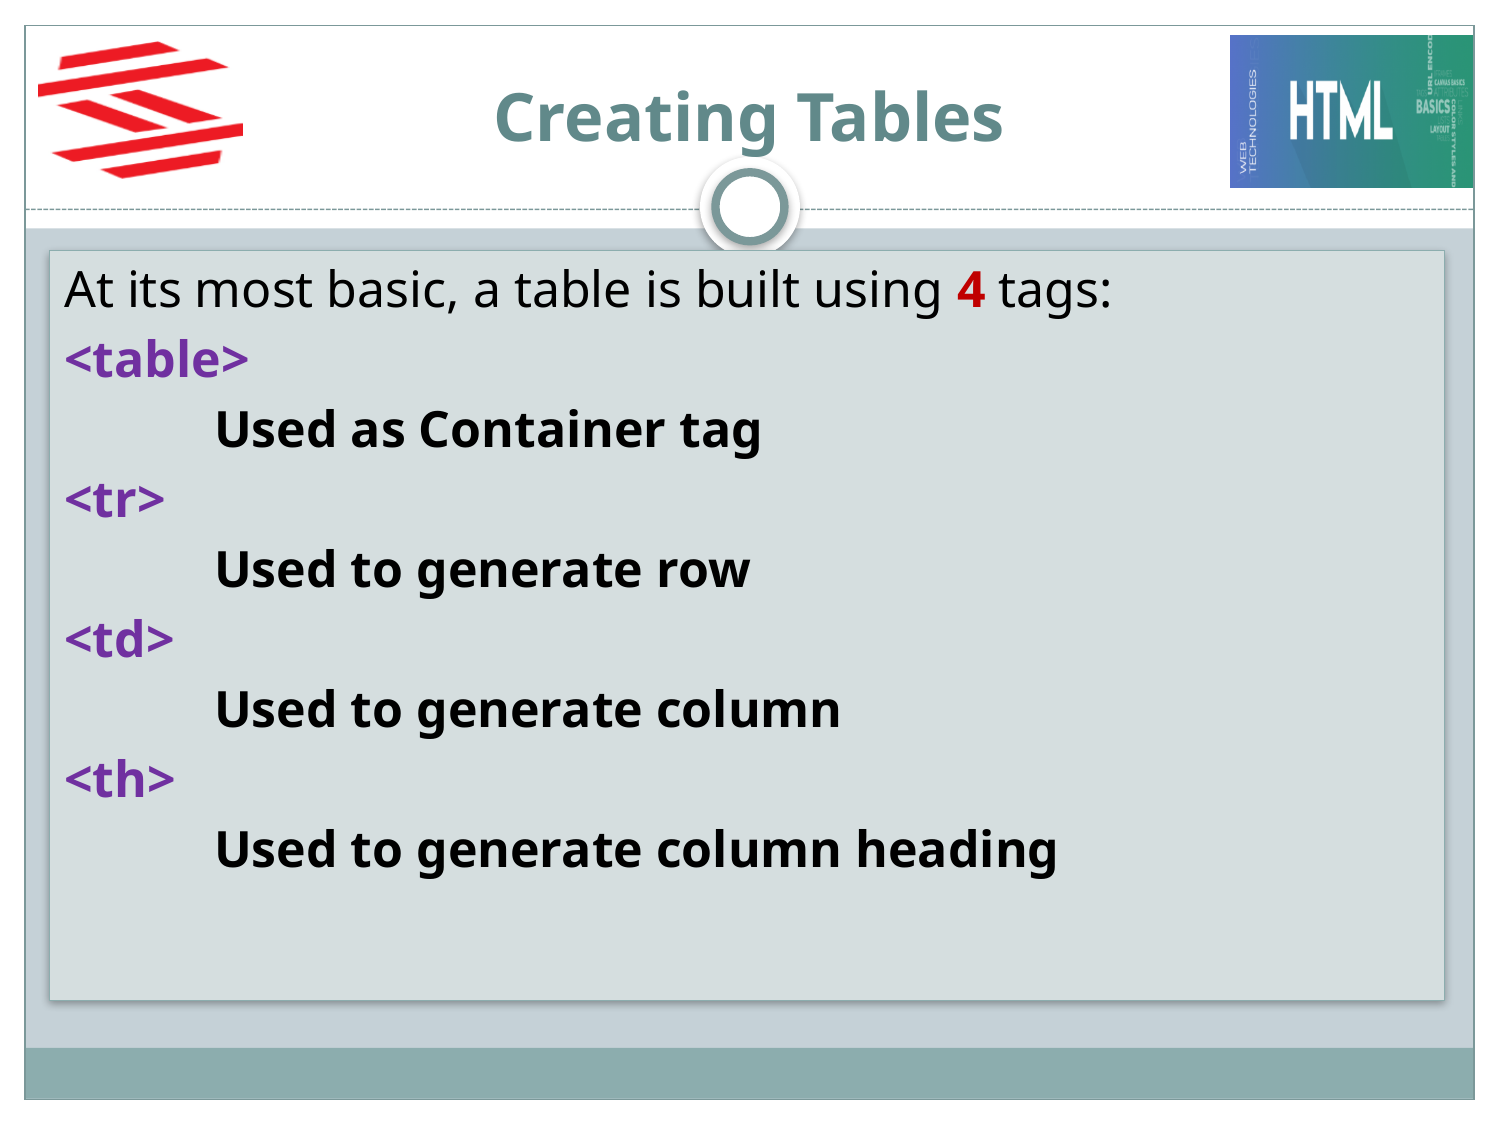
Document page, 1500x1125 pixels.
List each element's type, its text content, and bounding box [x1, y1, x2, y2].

picture [37, 40, 243, 185]
title Creating Tables [237, 37, 1225, 162]
list At its most basic, a table is built using 4 tags: <table> Used as Container tag <tr> Used to generate row <td> Used to generate column <th> Used to generate column heading [49, 250, 1445, 1001]
picture [1230, 34, 1473, 188]
